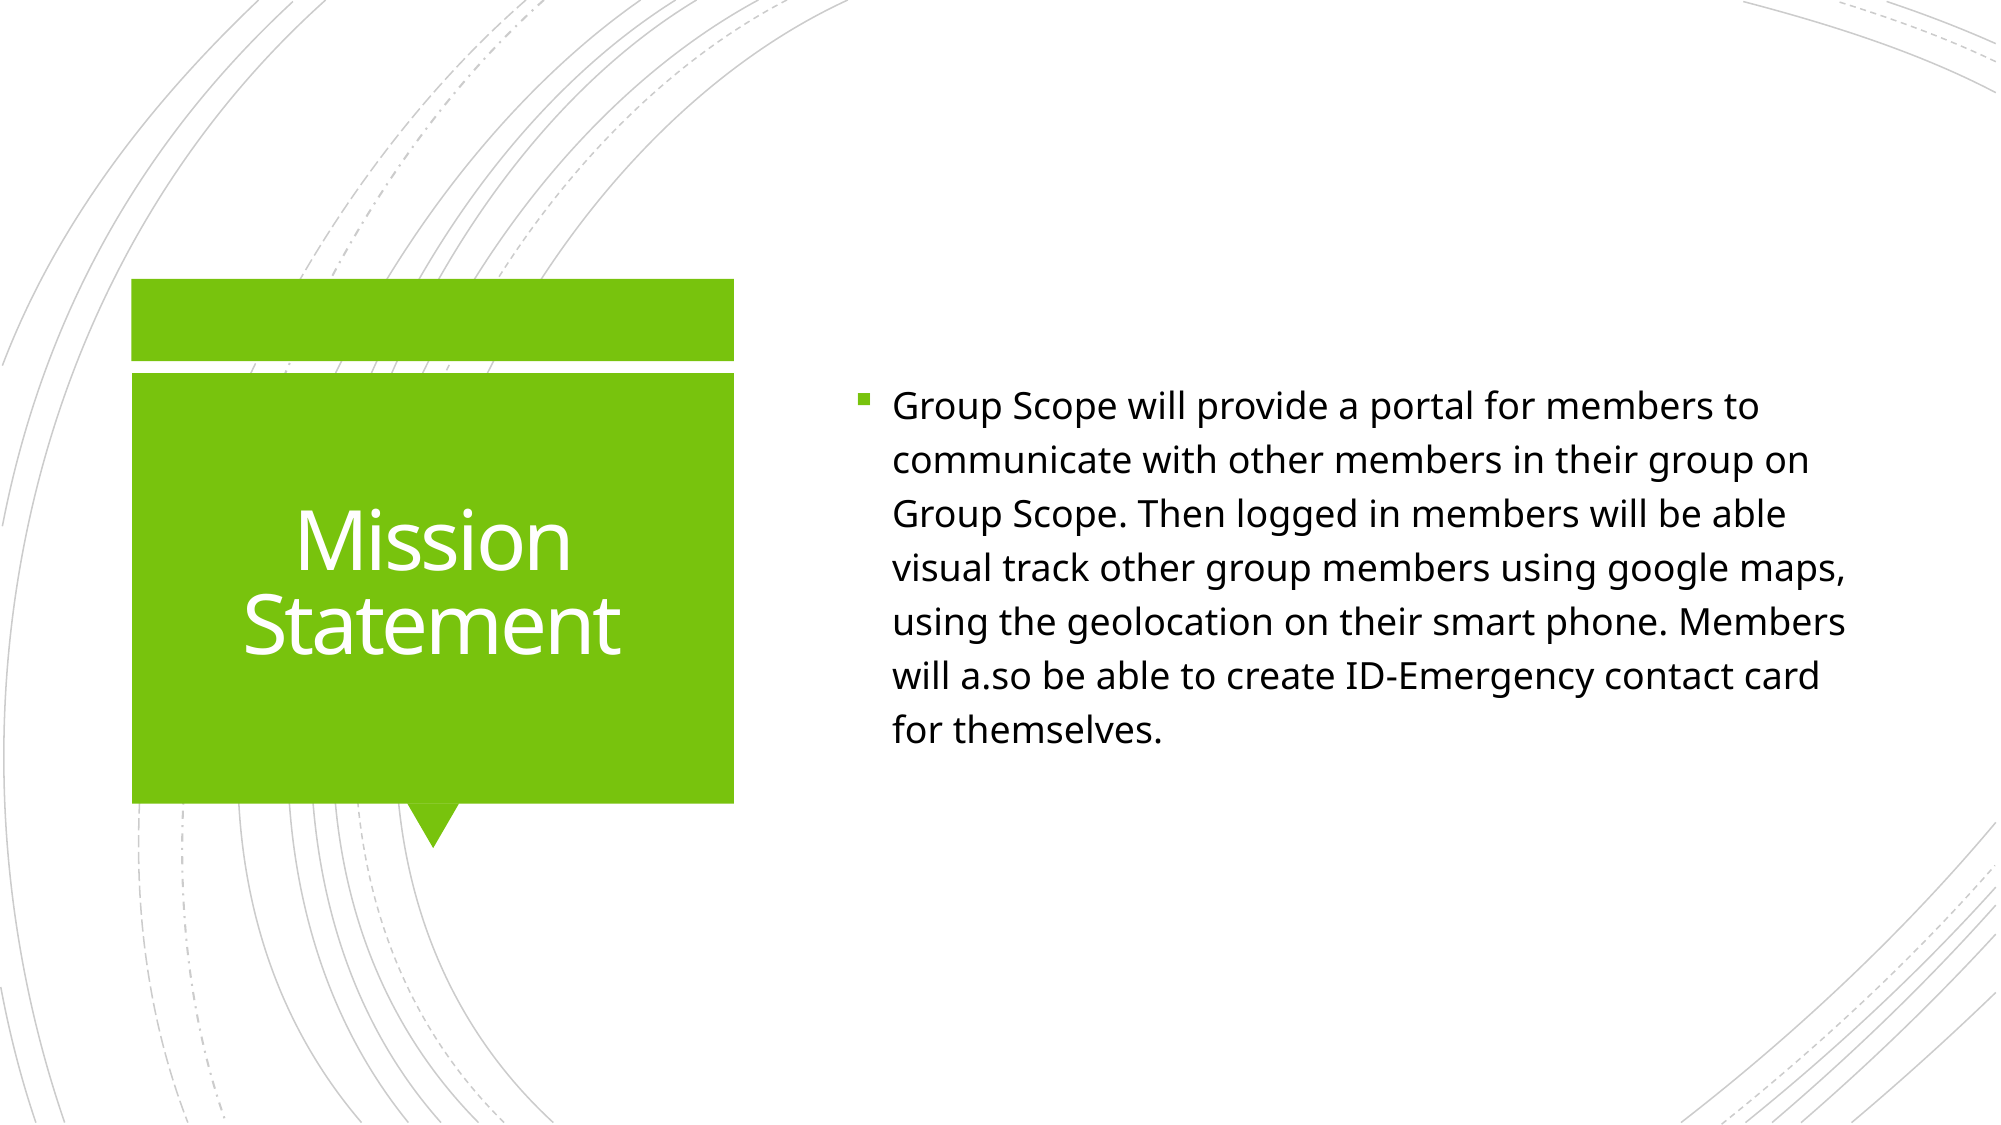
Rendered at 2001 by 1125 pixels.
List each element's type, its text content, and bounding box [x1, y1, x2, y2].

title Mission Statement [145, 385, 720, 789]
list Group Scope will provide a portal for members to communicate with other members in their group on Group Scope. Then logged in members will be able visual track other group members using google maps, using the geolocation on their smart phone. Members will a.so be able to create ID-Emergency contact card for themselves. [839, 131, 1871, 993]
